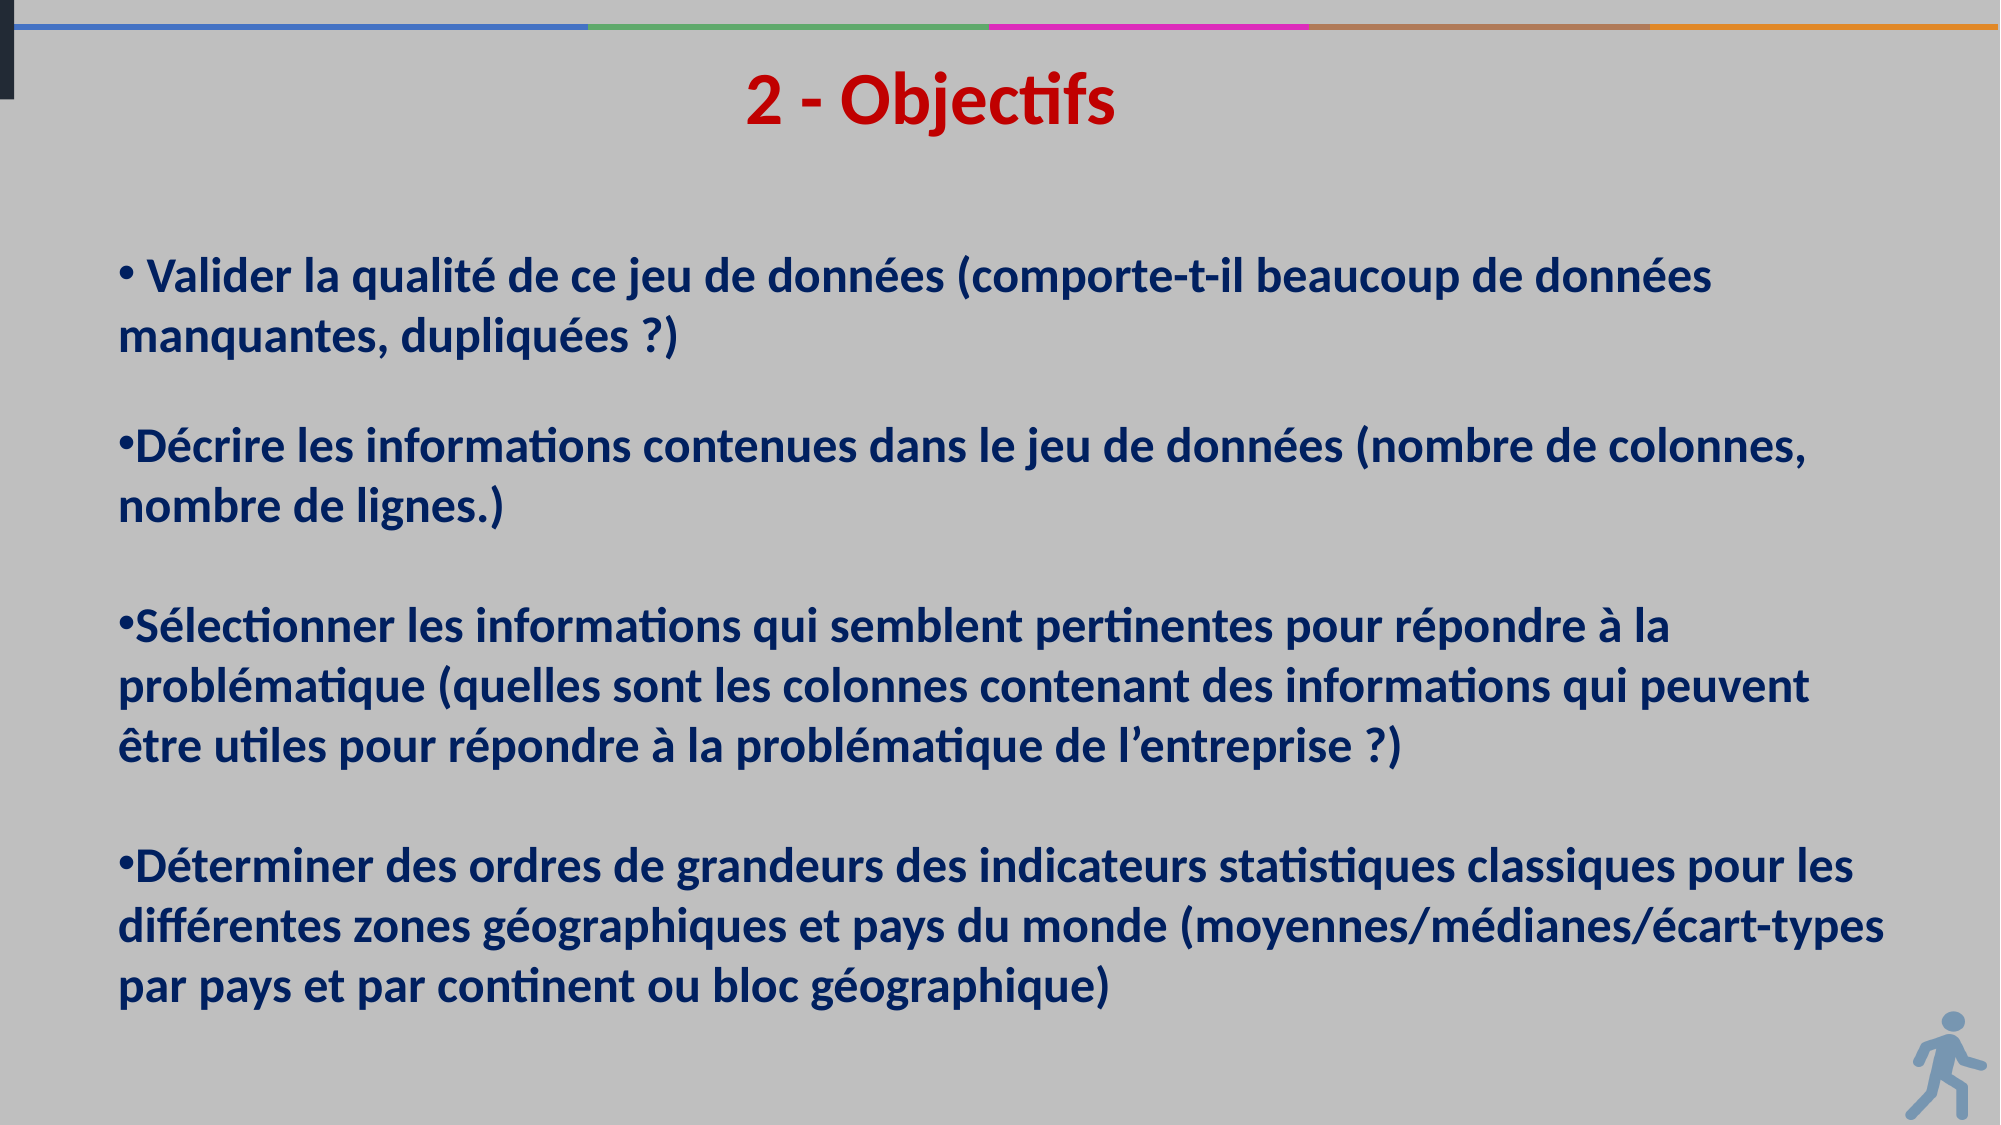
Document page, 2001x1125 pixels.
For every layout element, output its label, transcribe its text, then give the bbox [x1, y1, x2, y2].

picture [1875, 1005, 2000, 1125]
text_box 2 - Objectifs [730, 100, 1210, 147]
text_box Valider la qualité de ce jeu de données (comporte-t-il beaucoup de données manquantes, dupliquées ?) Décrire les informations contenues dans le jeu de données (nombre de colonnes, nombre de lignes.) Sélectionner les informations qui semblent pertinentes pour répondre à la problématique (quelles sont les colonnes contenant des informations qui peuvent être utiles pour répondre à la problématique de l’entreprise ?) Déterminer des ordres de grandeurs des indicateurs statistiques classiques pour les différentes zones géographiques et pays du monde (moyennes/médianes/écart-types par pays et par continent ou bloc géographique) [103, 234, 1903, 1020]
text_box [0, 0, 1998, 100]
